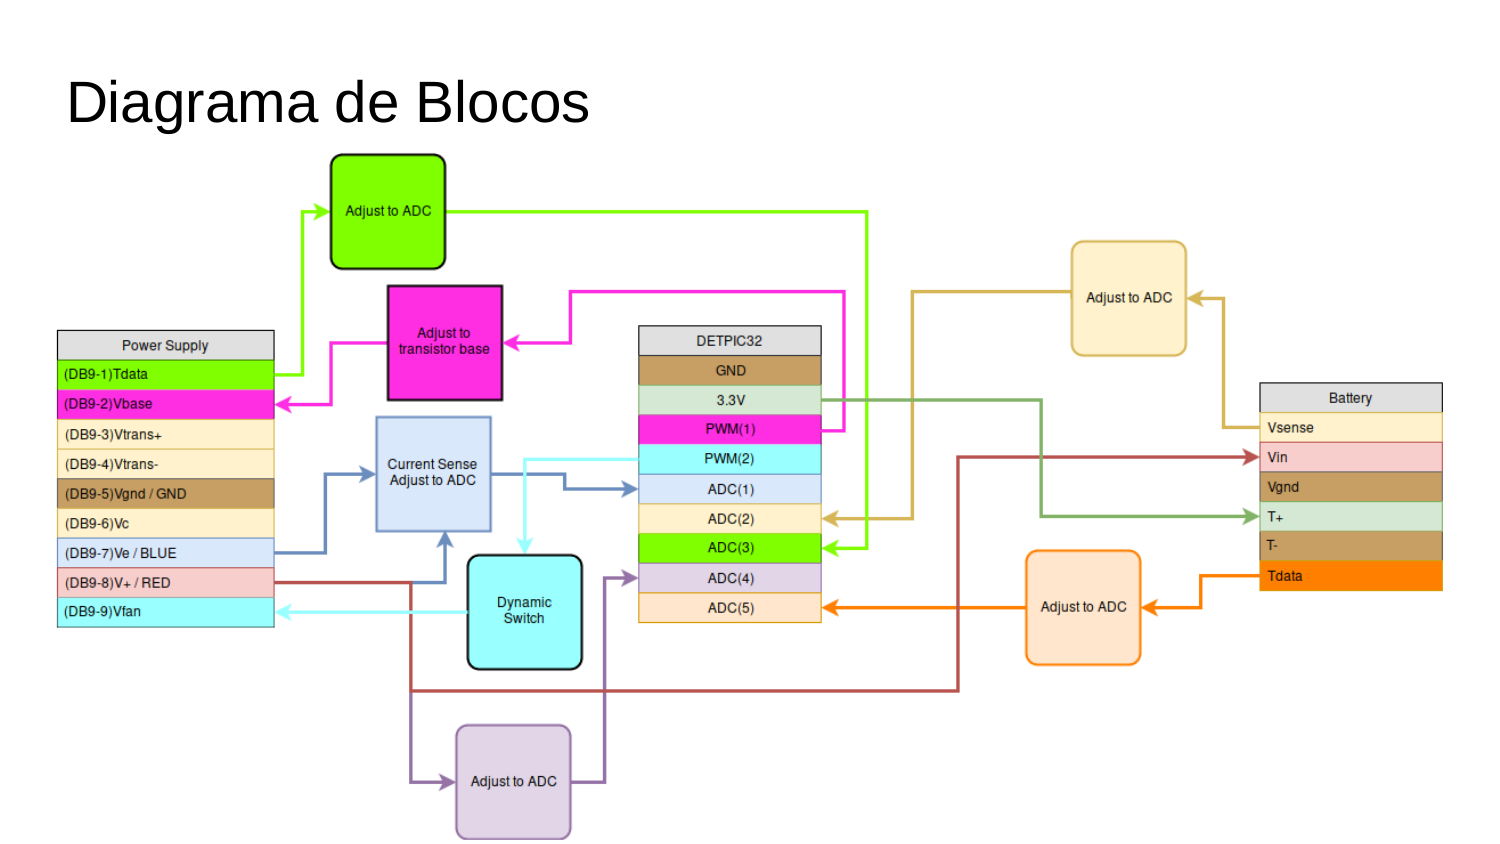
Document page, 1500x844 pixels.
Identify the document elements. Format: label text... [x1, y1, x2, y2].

picture [50, 149, 1450, 844]
title Diagrama de Blocos [51, 49, 1449, 144]
